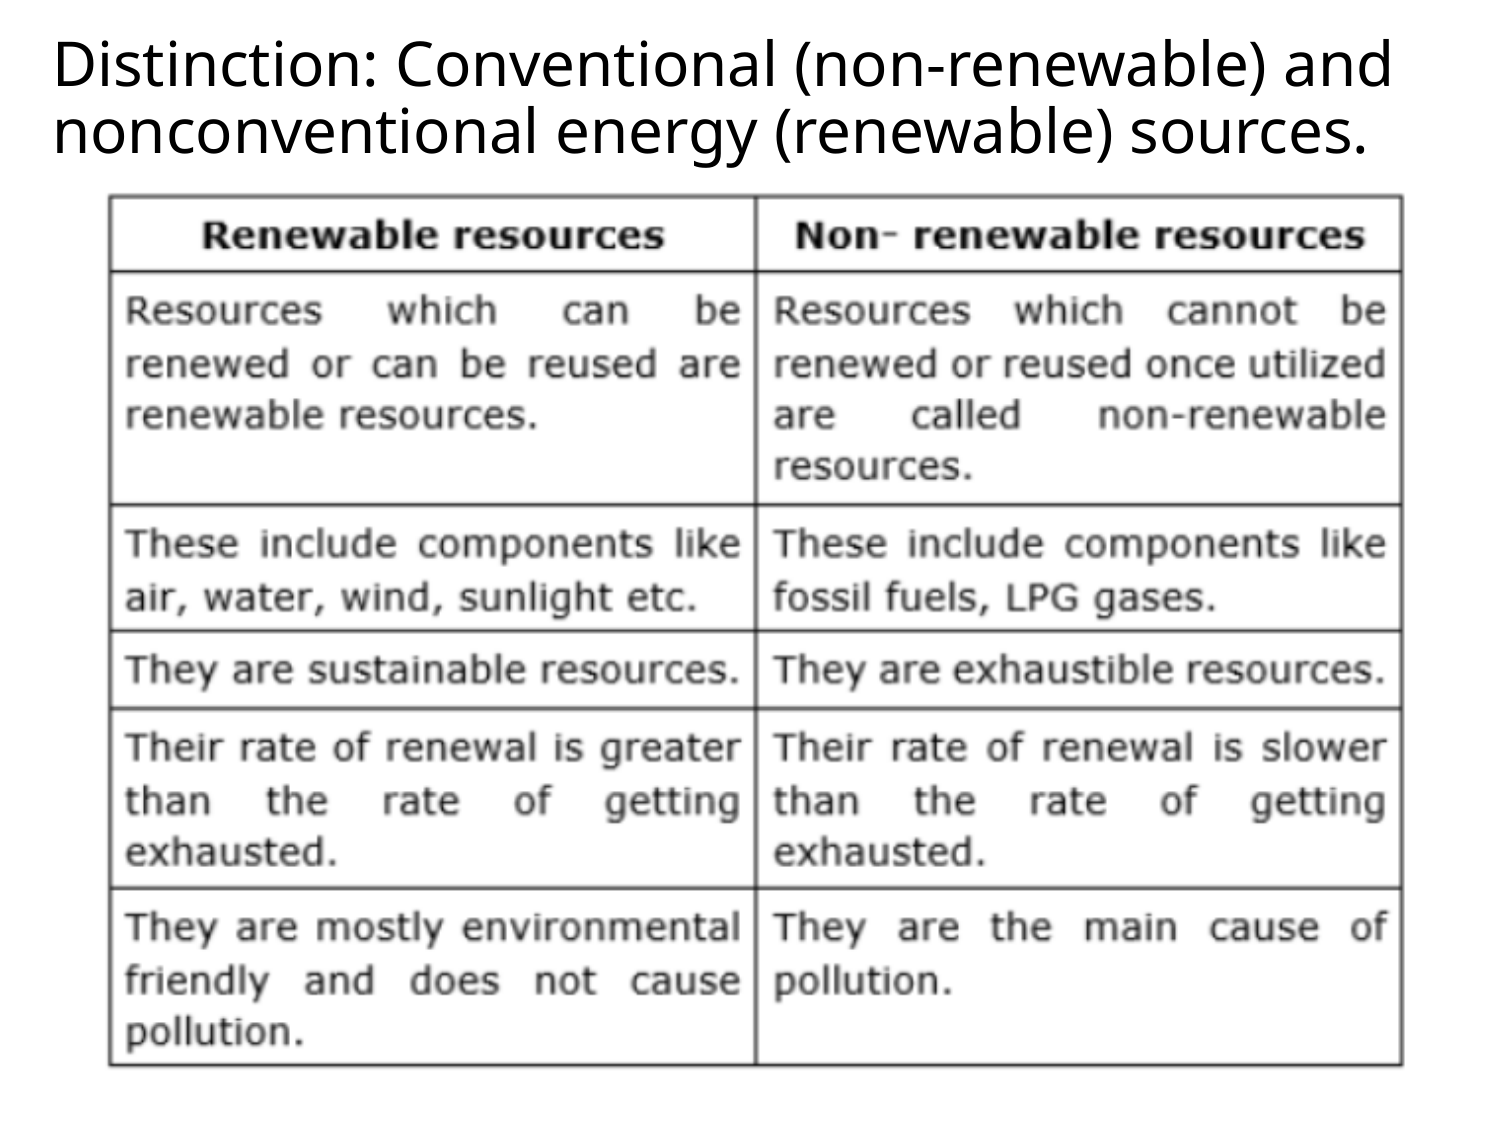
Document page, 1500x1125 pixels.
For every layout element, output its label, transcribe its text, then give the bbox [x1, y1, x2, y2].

title Distinction: Conventional (non-renewable) and nonconventional energy (renewable) sources. [37, 24, 1438, 175]
picture [67, 174, 1472, 1100]
